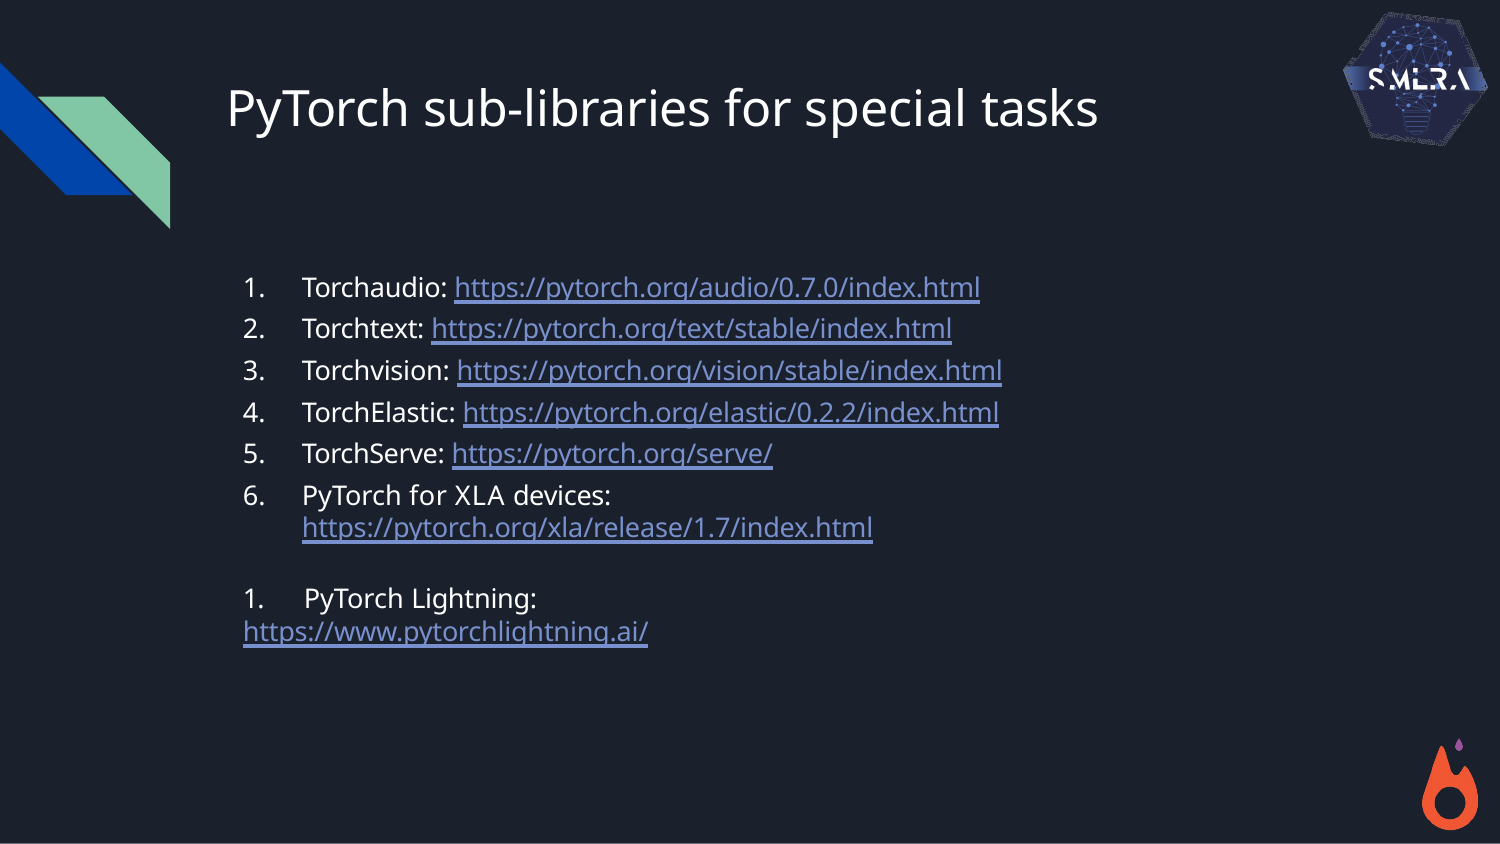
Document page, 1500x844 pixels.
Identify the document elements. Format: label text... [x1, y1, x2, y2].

text_box 1. PyTorch Lightning: https://www.pytorchlightning.ai/ [240, 579, 917, 651]
picture [1403, 736, 1499, 832]
text_box Torchaudio: https://pytorch.org/audio/0.7.0/index.html Torchtext: https://pytorch.org/text/stable/index.html Torchvision: https://pytorch.org/vision/stable/index.html TorchElastic: https://pytorch.org/elastic/0.2.2/index.html TorchServe: https://pytorch.org/serve/ PyTorch for XLA devices: https://pytorch.org/xla/release/1.7/index.html [240, 263, 1146, 548]
title PyTorch sub-libraries for special tasks [224, 74, 1159, 218]
picture [1343, 12, 1488, 147]
